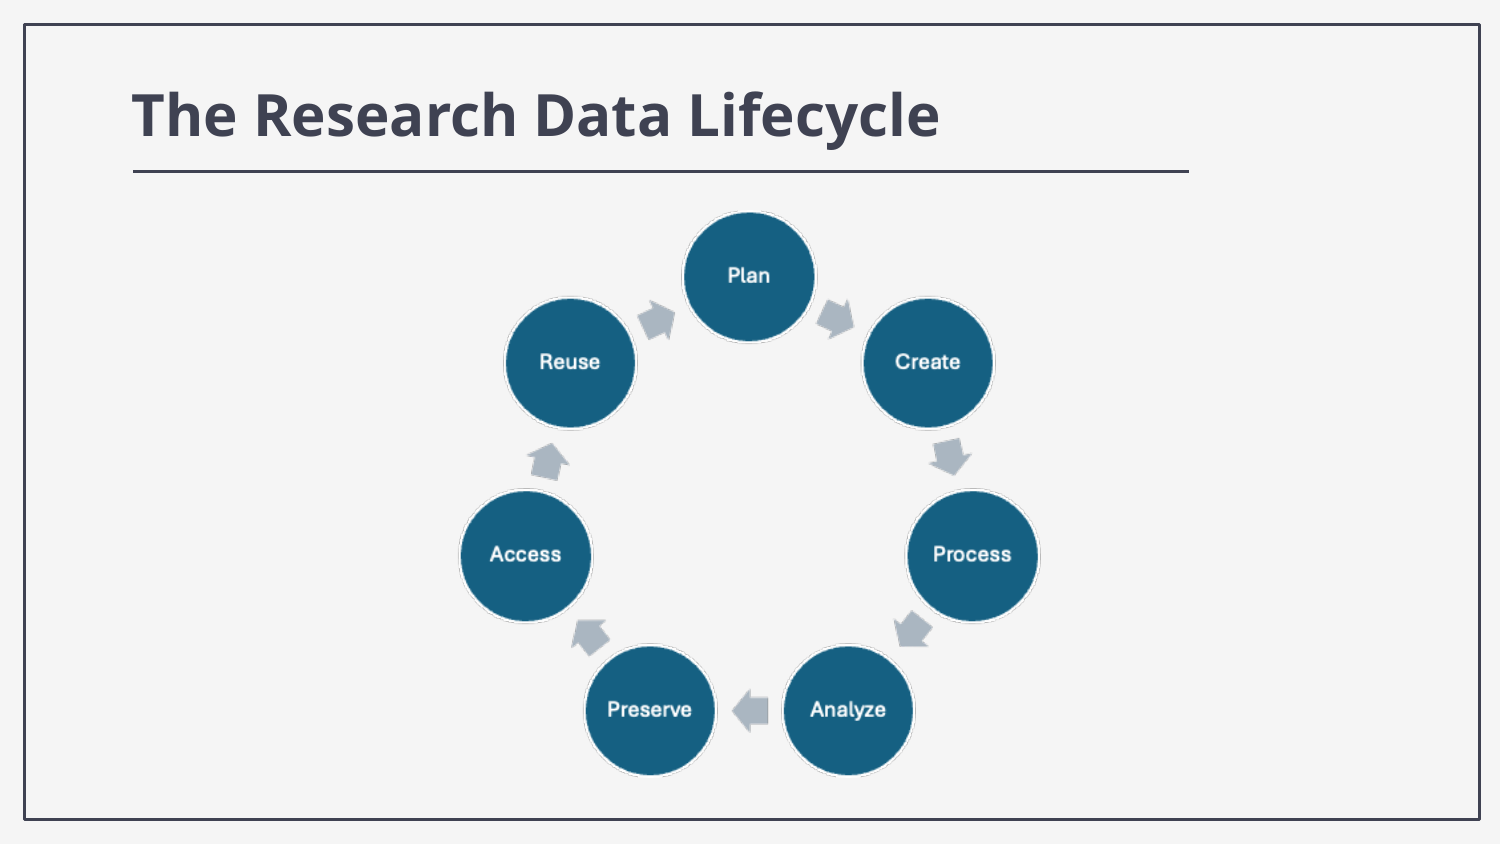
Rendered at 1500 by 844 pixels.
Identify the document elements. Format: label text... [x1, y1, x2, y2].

picture [324, 210, 1176, 779]
title The Research Data Lifecycle [116, 63, 1393, 181]
